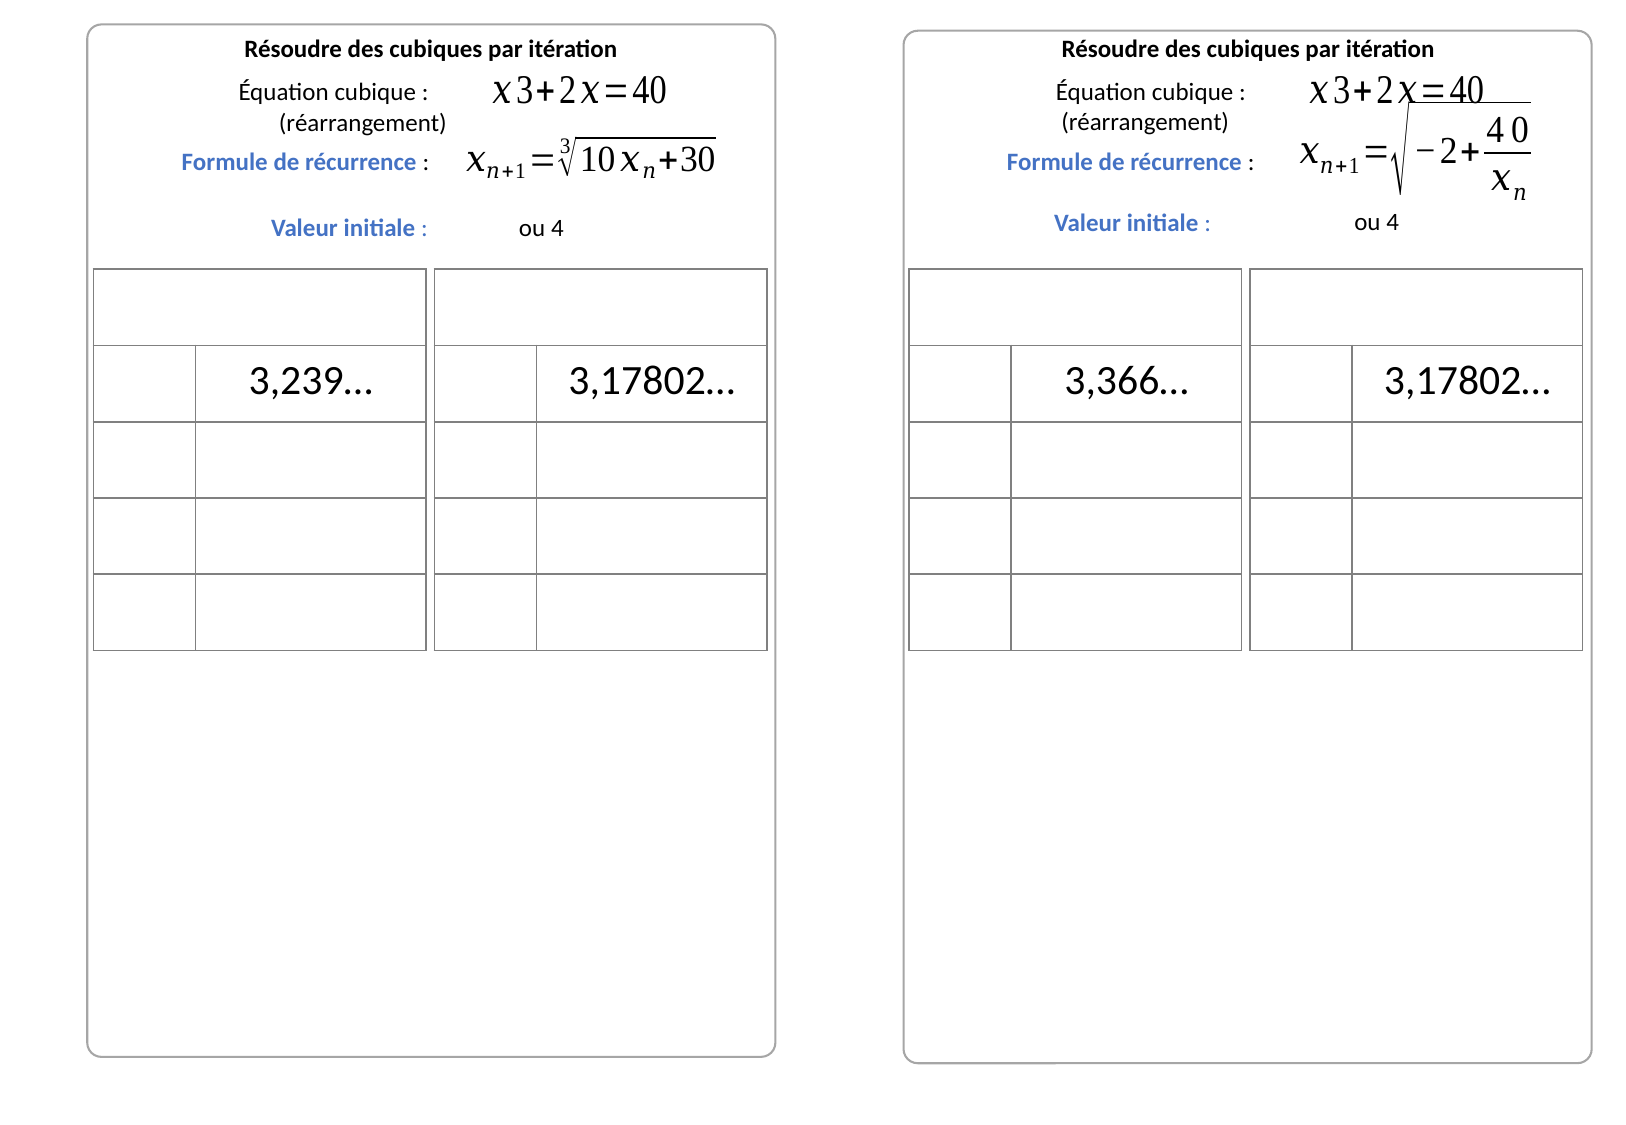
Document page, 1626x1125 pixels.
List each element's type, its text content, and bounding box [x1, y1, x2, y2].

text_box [1040, 67, 1486, 114]
text_box Résoudre des cubiques par itération [81, 25, 781, 70]
text_box Formule de récurrence : [991, 137, 1270, 183]
text_box Résoudre des cubiques par itération [898, 25, 1598, 70]
text_box [86, 70, 777, 1058]
text_box (réarrangement) [1040, 114, 1251, 137]
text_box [1037, 198, 1451, 245]
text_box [254, 203, 616, 250]
text_box (réarrangement) [257, 114, 468, 145]
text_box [223, 67, 668, 114]
text_box Formule de récurrence : [166, 137, 445, 183]
text_box [902, 70, 1593, 1065]
